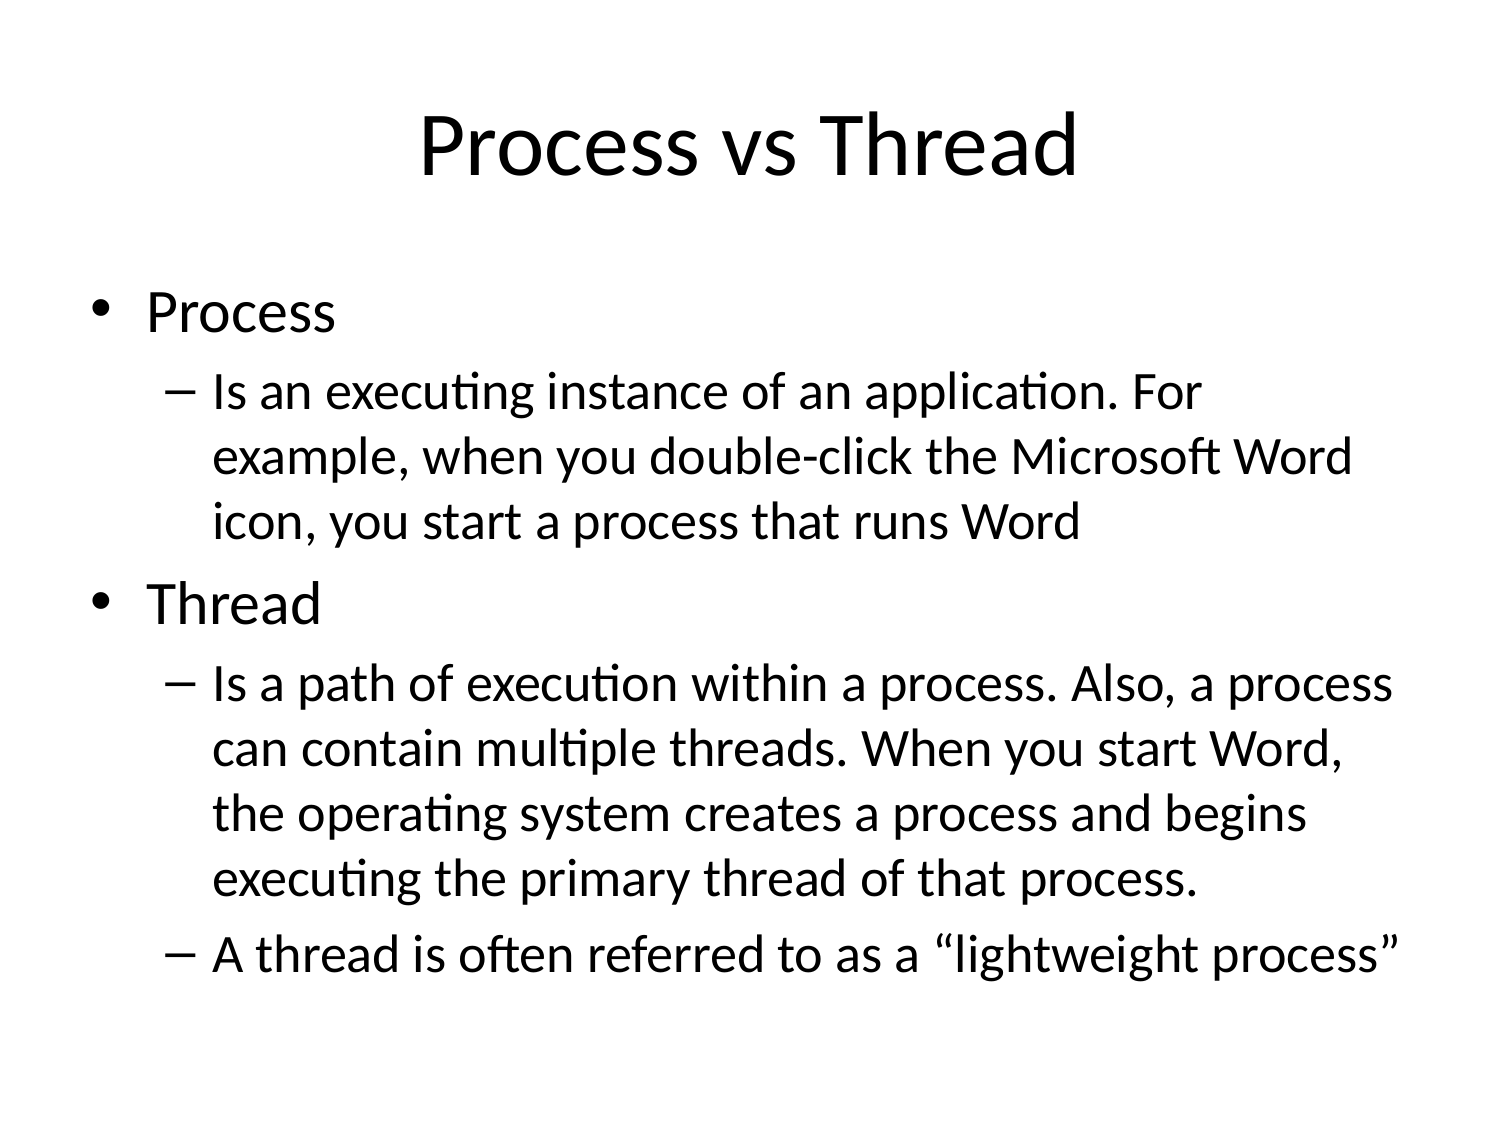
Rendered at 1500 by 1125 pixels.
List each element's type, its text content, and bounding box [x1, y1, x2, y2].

title Process vs Thread [75, 45, 1425, 233]
list Process Is an executing instance of an application. For example, when you double-click the Microsoft Word icon, you start a process that runs Word Thread Is a path of execution within a process. Also, a process can contain multiple threads. When you start Word, the operating system creates a process and begins executing the primary thread of that process. A thread is often referred to as a “lightweight process” [75, 262, 1425, 1005]
